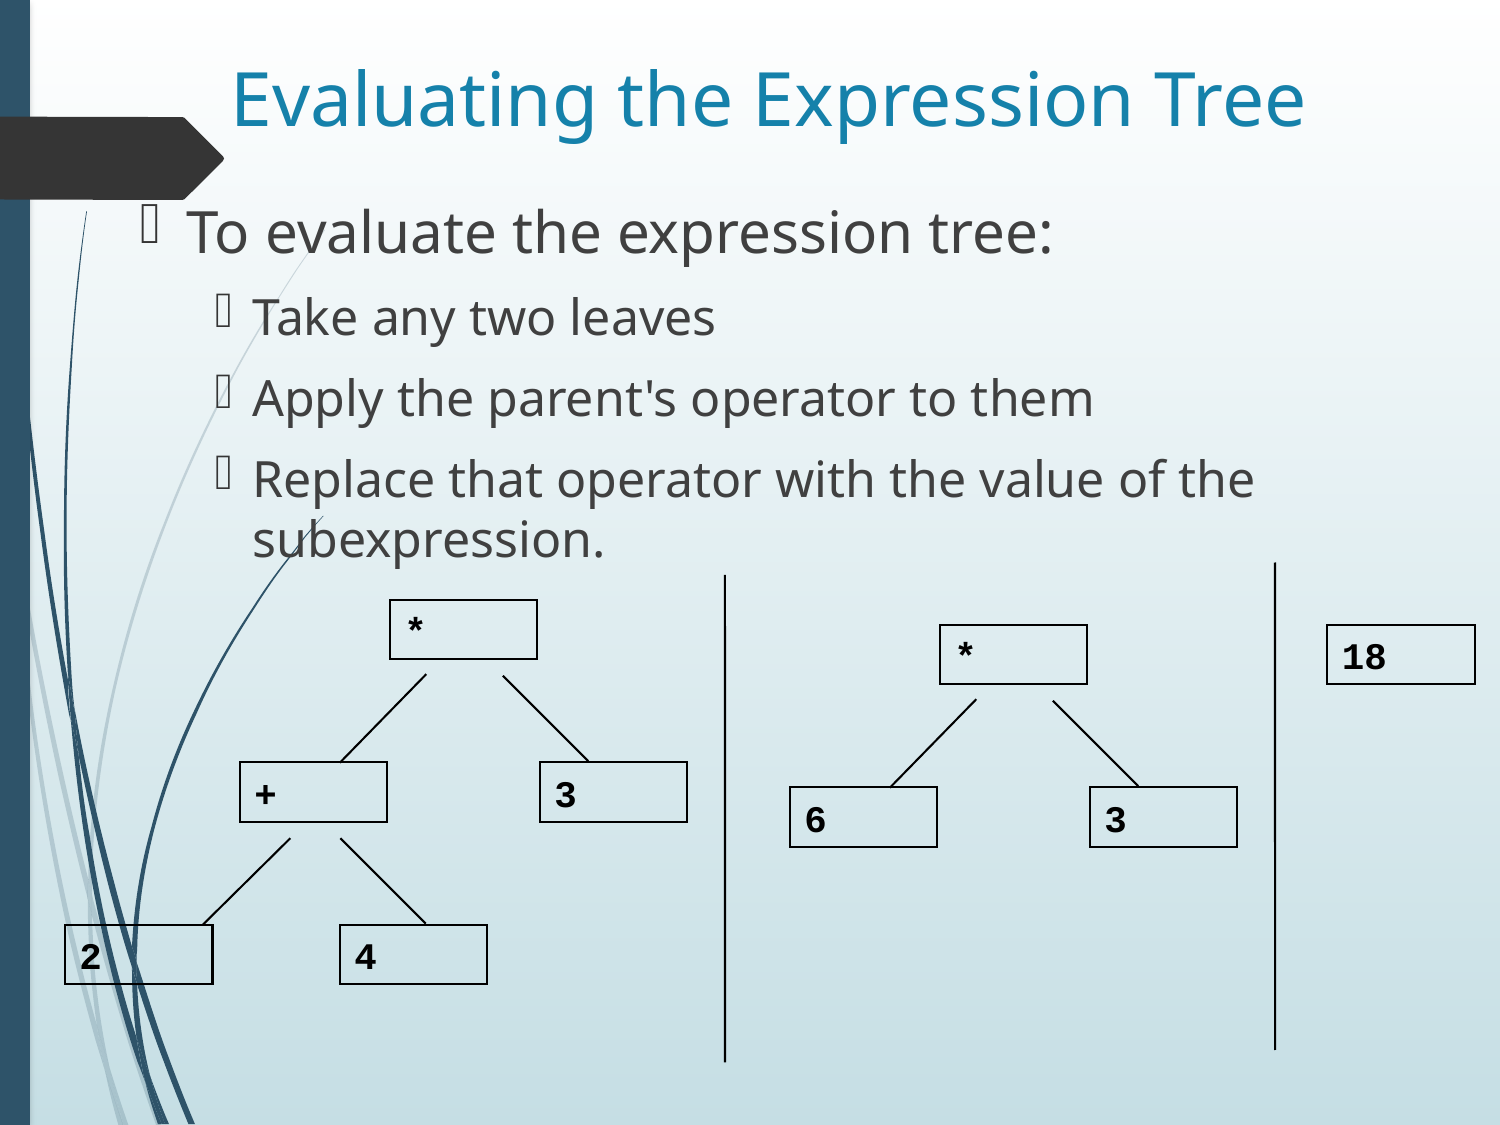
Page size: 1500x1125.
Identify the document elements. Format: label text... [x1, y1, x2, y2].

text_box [64, 599, 688, 1002]
title Evaluating the Expression Tree [125, 43, 1413, 187]
text_box 18 [1327, 624, 1475, 685]
list To evaluate the expression tree: Take any two leaves Apply the parent's operator to them Replace that operator with the value of the subexpression. [50, 187, 1463, 550]
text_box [789, 624, 1238, 865]
